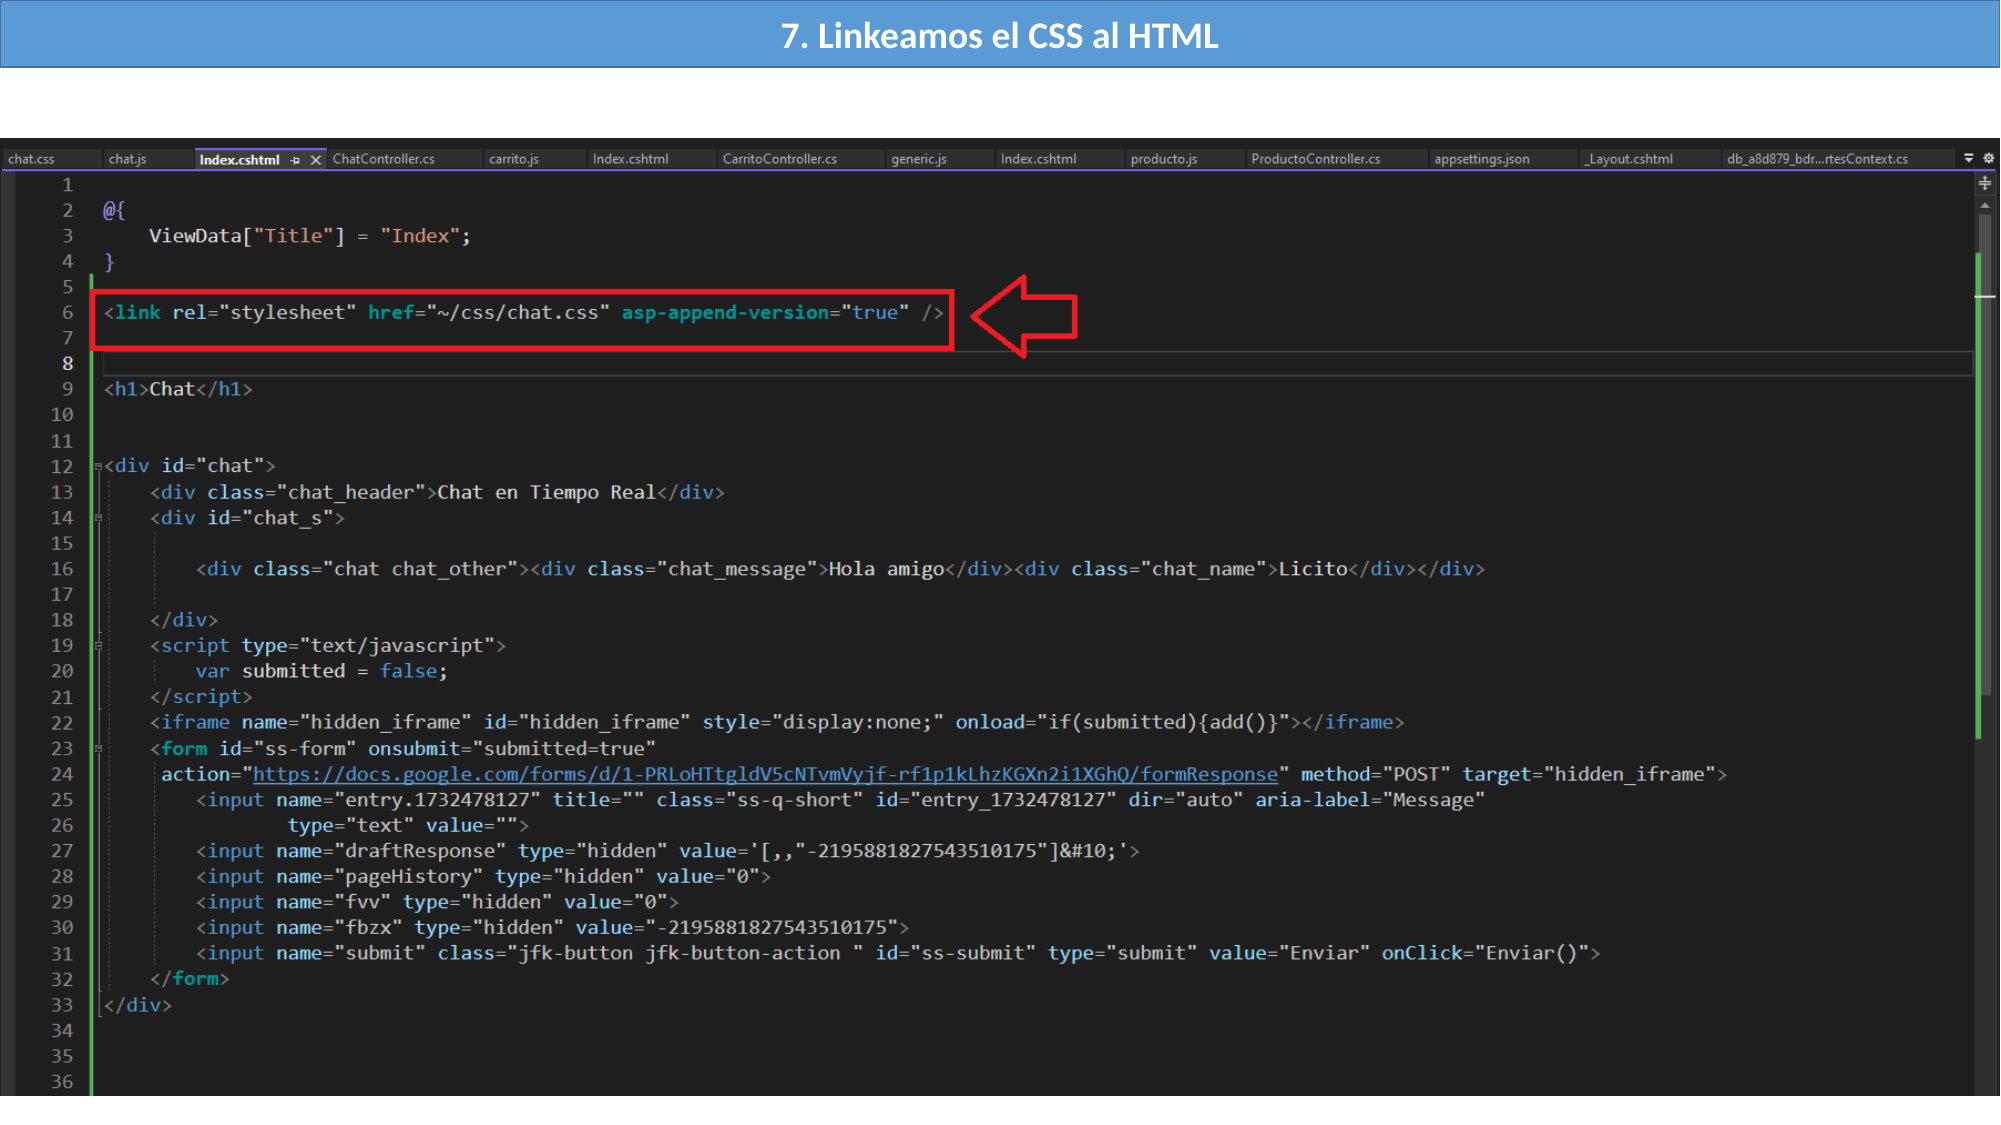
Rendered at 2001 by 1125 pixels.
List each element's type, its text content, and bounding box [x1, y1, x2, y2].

picture [0, 138, 2000, 1096]
text_box 7. Linkeamos el CSS al HTML [0, 0, 2000, 68]
